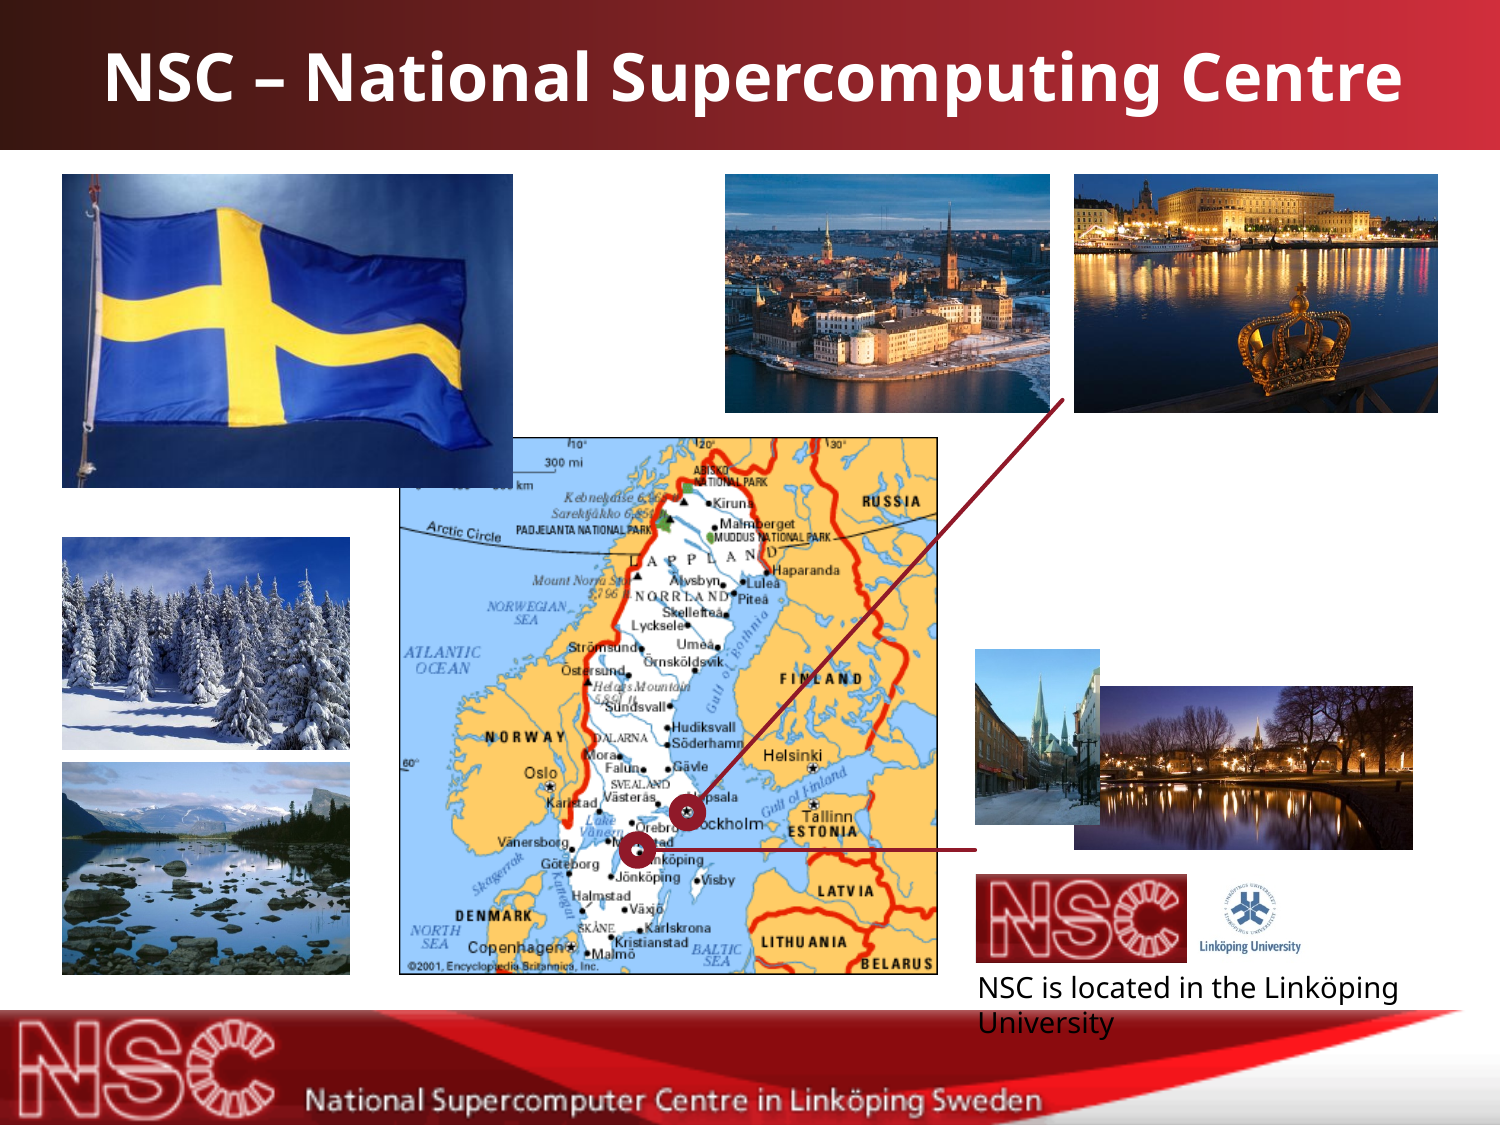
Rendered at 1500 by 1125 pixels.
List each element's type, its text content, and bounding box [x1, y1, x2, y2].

picture [1074, 174, 1438, 413]
picture [994, 174, 1024, 180]
picture [1040, 174, 1046, 181]
picture [0, 1010, 1500, 1125]
picture [734, 375, 740, 387]
picture [982, 1013, 993, 1031]
picture [62, 762, 350, 975]
picture [724, 174, 1050, 413]
picture [62, 537, 350, 750]
title NSC – National Supercomputing Centre [0, 0, 1500, 150]
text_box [962, 649, 1500, 1013]
picture [62, 174, 938, 975]
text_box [677, 418, 1082, 785]
